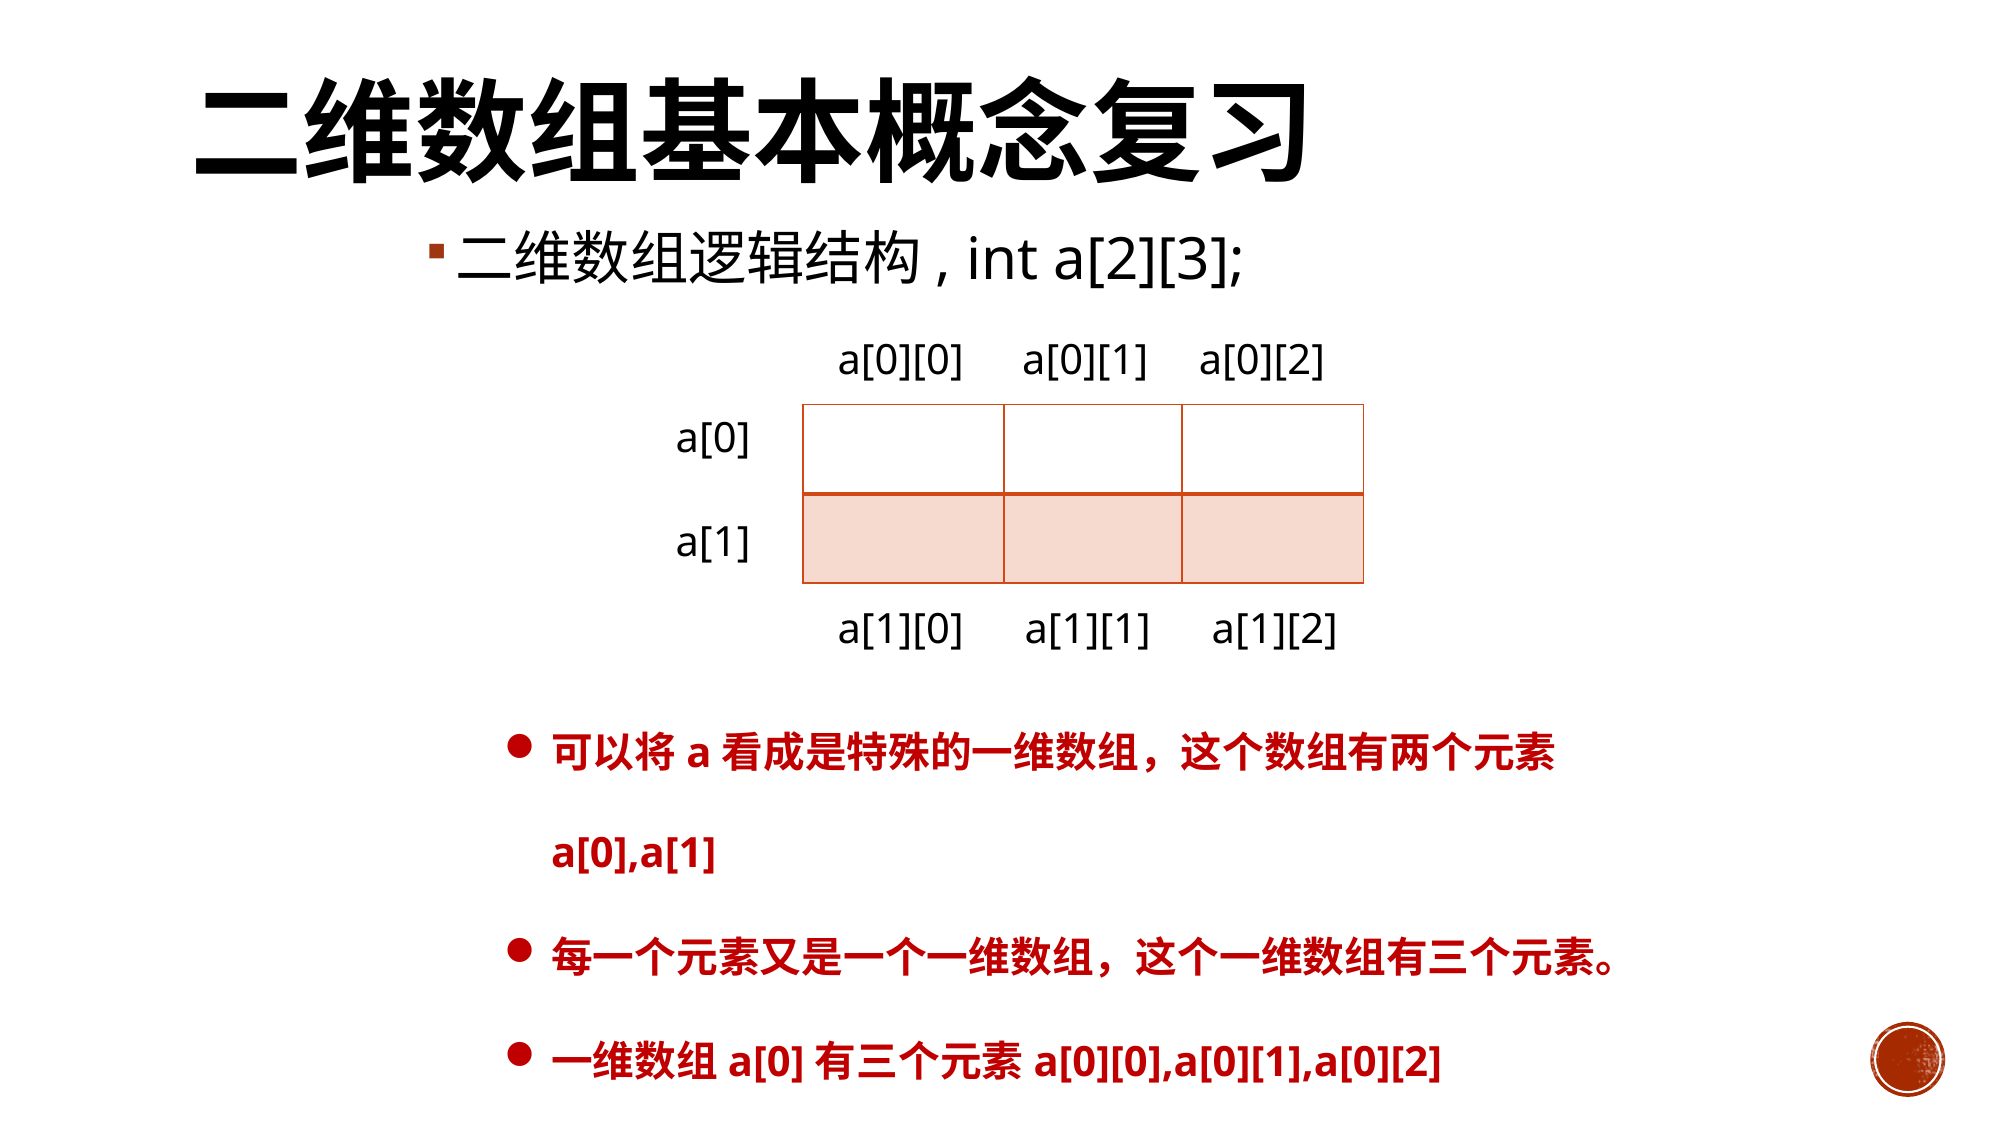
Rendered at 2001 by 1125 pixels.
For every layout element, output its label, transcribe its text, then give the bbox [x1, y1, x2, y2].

text_box 可以将a看成是特殊的一维数组，这个数组有两个元素a[0],a[1] 每一个元素又是一个一维数组，这个一维数组有三个元素。 一维数组a[0]有三个元素a[0][0],a[0][1],a[0][2] [489, 668, 1747, 1092]
title 二维数组基本概念复习 [175, 5, 1826, 270]
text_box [664, 328, 1363, 658]
list 二维数组逻辑结构, int a[2][3]; [410, 222, 1686, 324]
